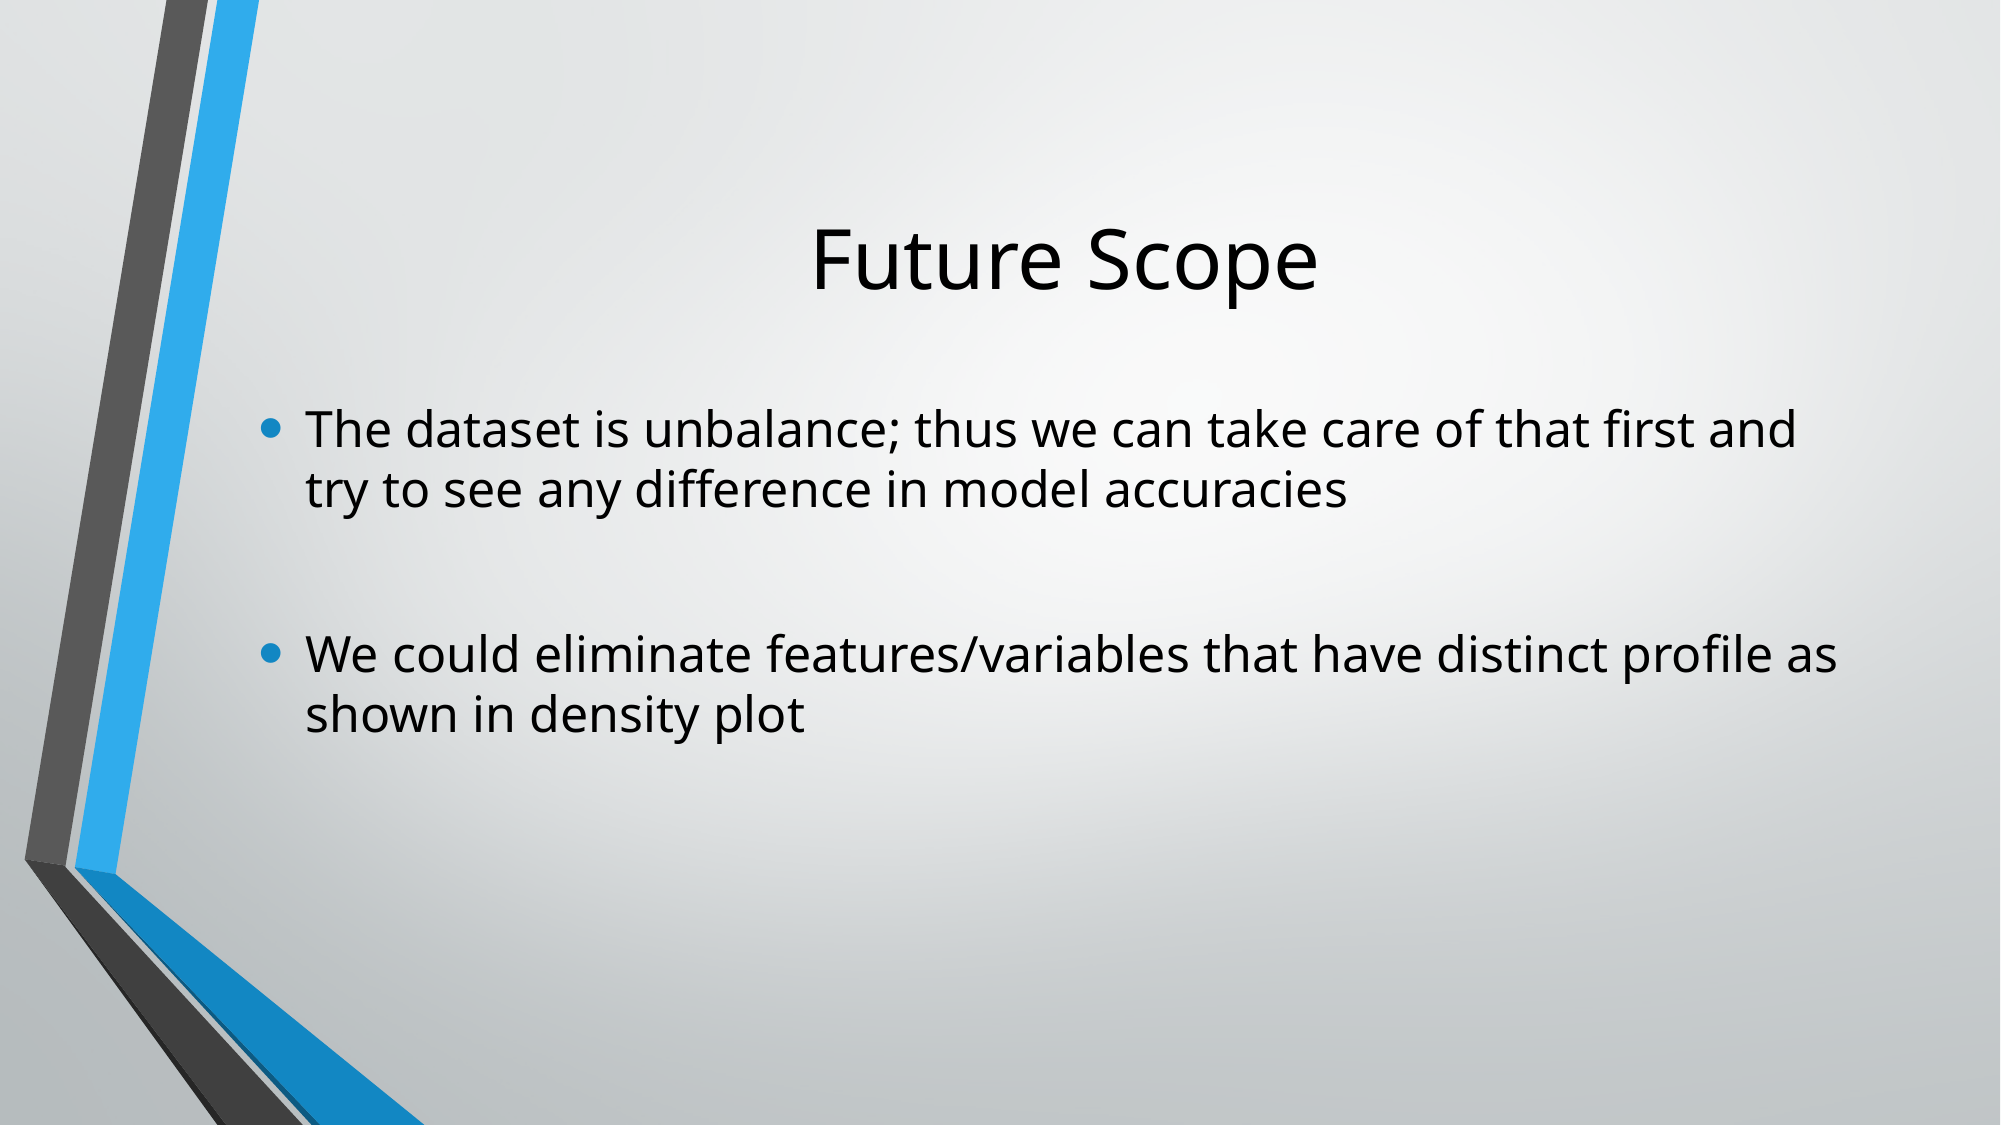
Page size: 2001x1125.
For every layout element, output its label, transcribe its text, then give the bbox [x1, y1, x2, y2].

list The dataset is unbalance; thus we can take care of that first and try to see any difference in model accuracies We could eliminate features/variables that have distinct profile as shown in density plot [243, 437, 1887, 950]
title Future Scope [243, 112, 1887, 400]
